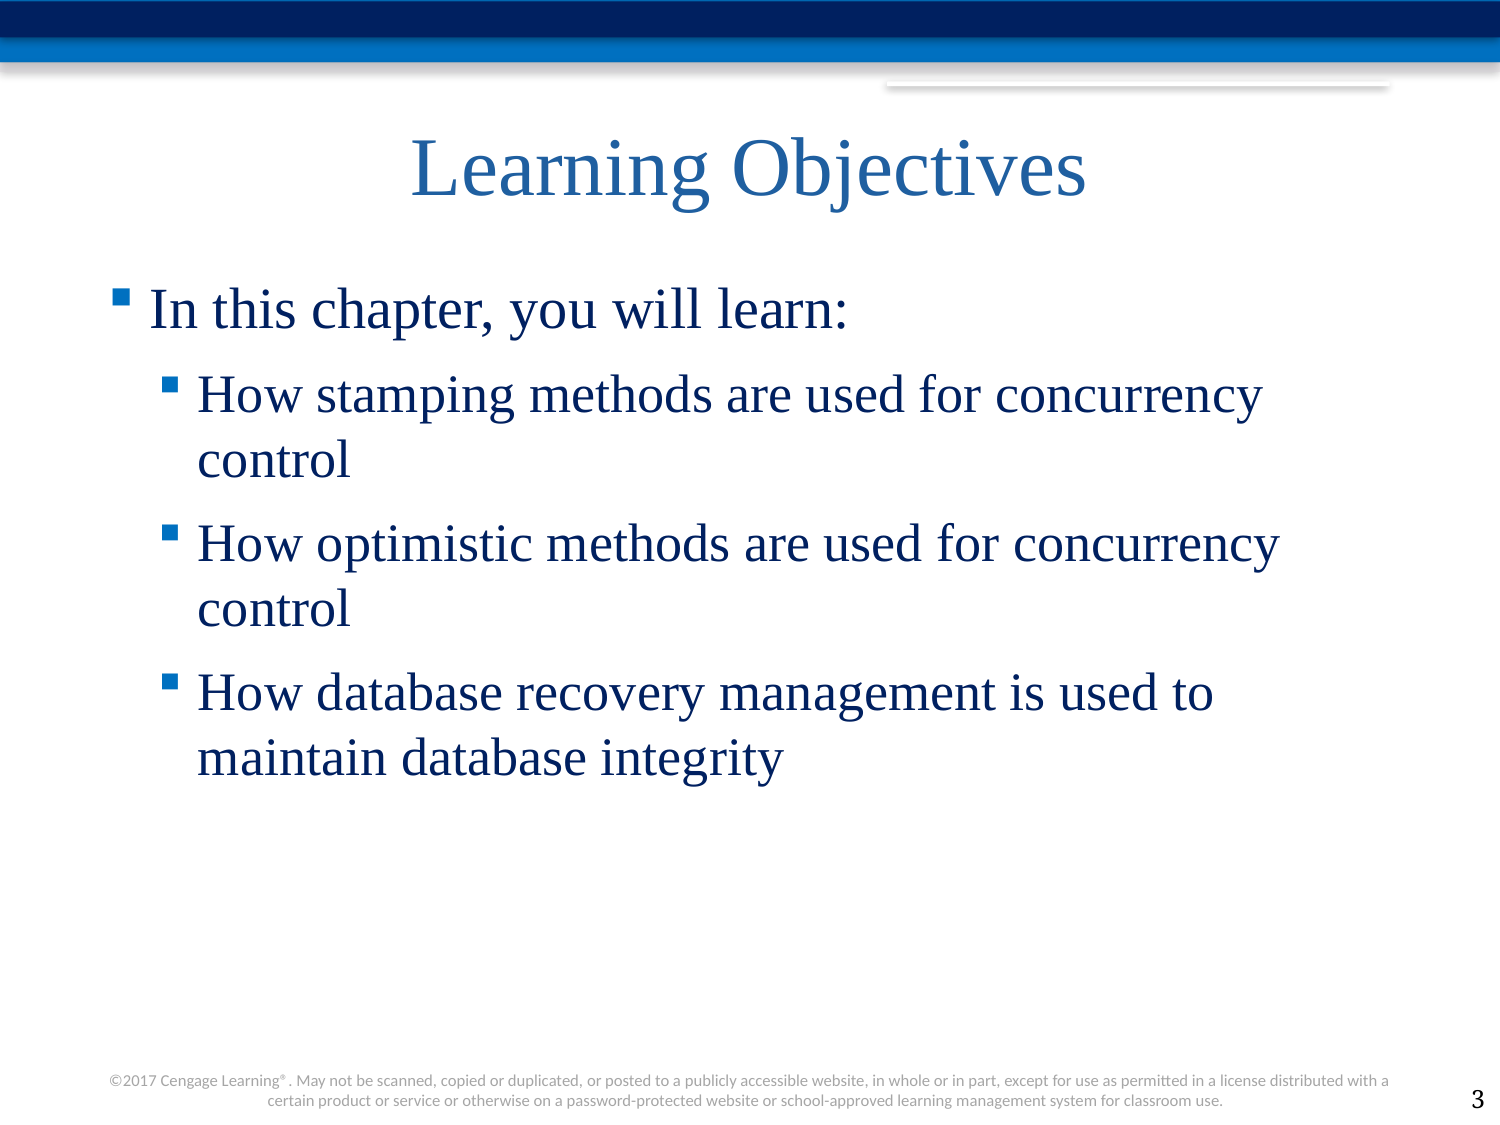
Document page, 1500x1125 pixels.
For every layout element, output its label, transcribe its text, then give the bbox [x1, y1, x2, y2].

list In this chapter, you will learn: How stamping methods are used for concurrency control How optimistic methods are used for concurrency control How database recovery management is used to maintain database integrity [75, 262, 1425, 1066]
slide_number 3 [1425, 1074, 1500, 1125]
title Learning Objectives [75, 75, 1425, 250]
